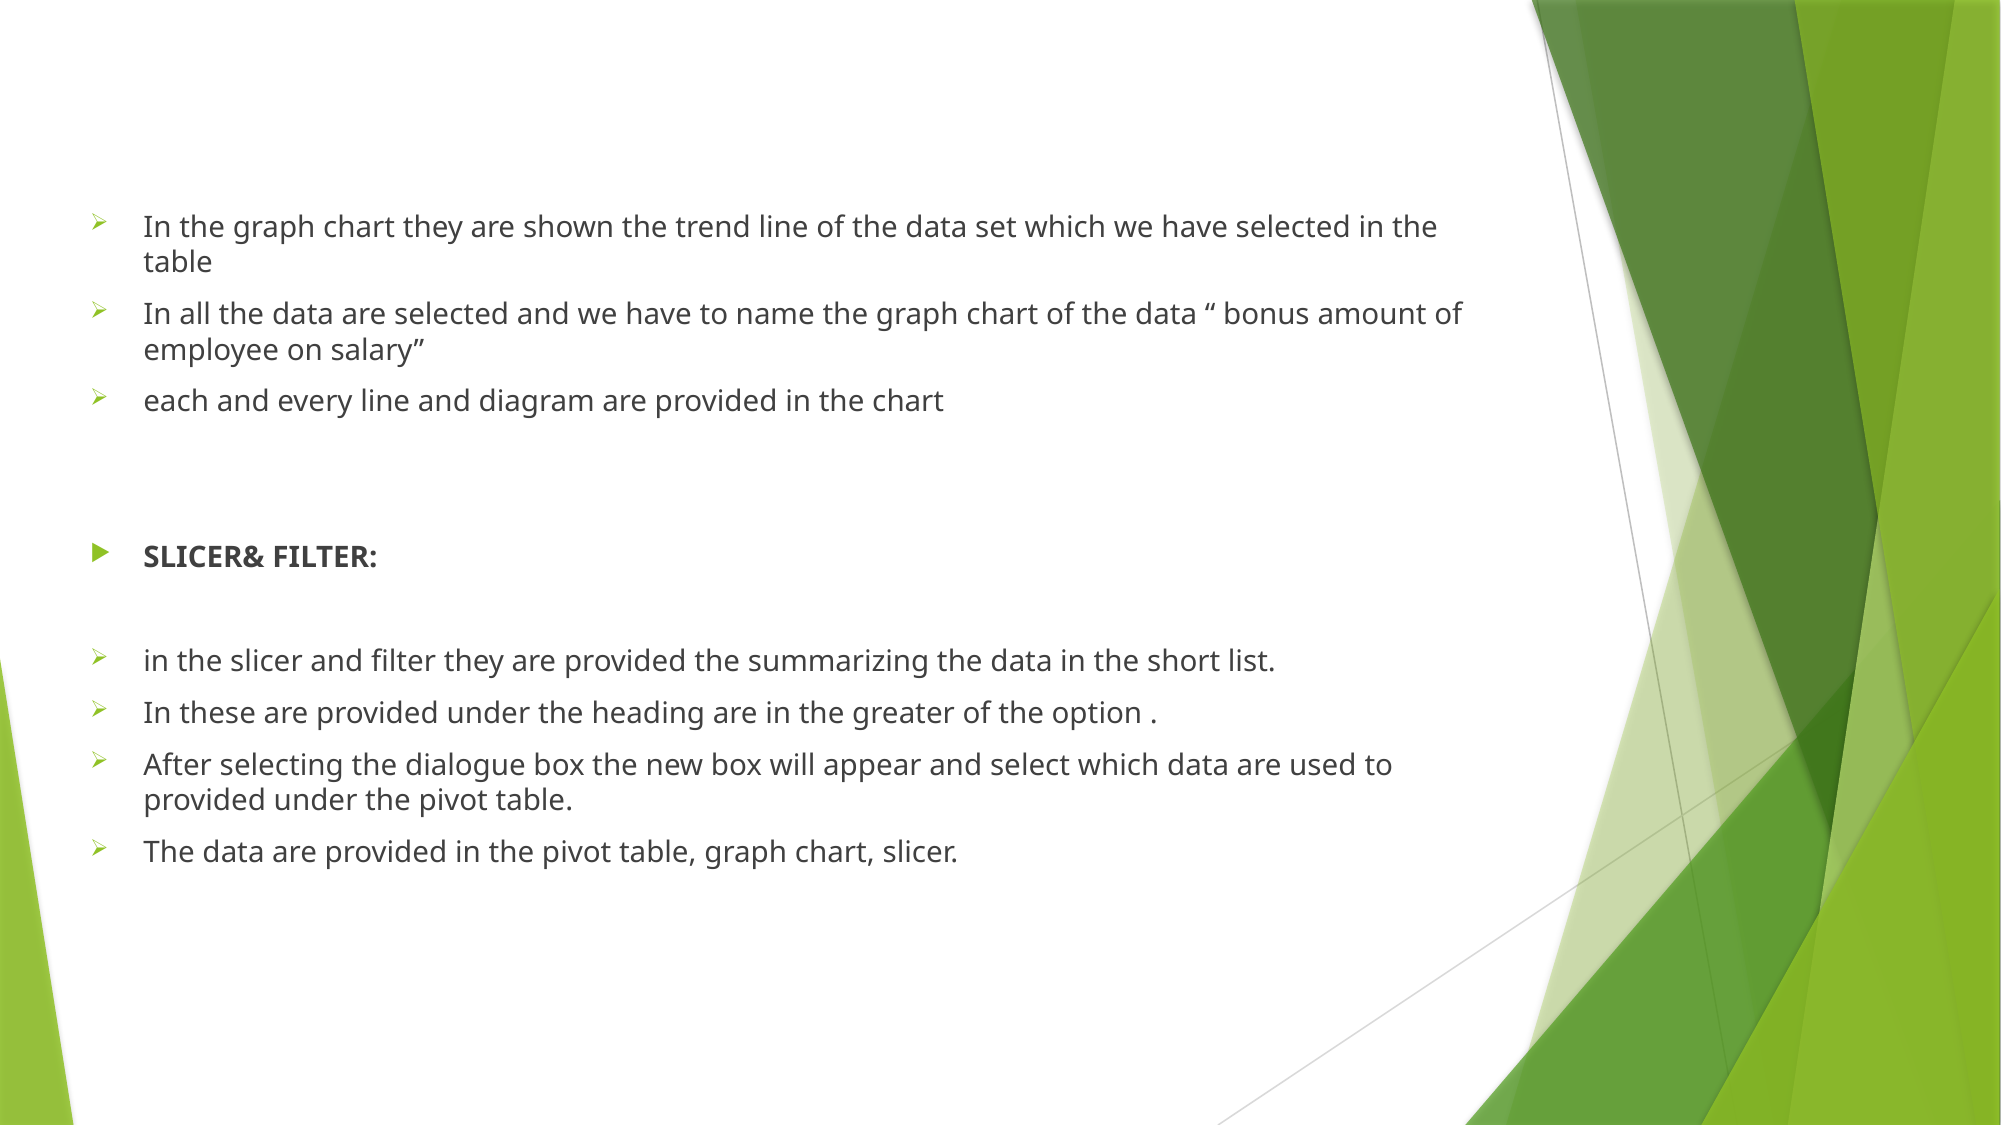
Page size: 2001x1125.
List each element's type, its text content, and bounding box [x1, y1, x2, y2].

list In the graph chart they are shown the trend line of the data set which we have selected in the table In all the data are selected and we have to name the graph chart of the data “ bonus amount of employee on salary” each and every line and diagram are provided in the chart SLICER& FILTER: in the slicer and filter they are provided the summarizing the data in the short list. In these are provided under the heading are in the greater of the option . After selecting the dialogue box the new box will appear and select which data are used to provided under the pivot table. The data are provided in the pivot table, graph chart, slicer. [75, 200, 1513, 882]
